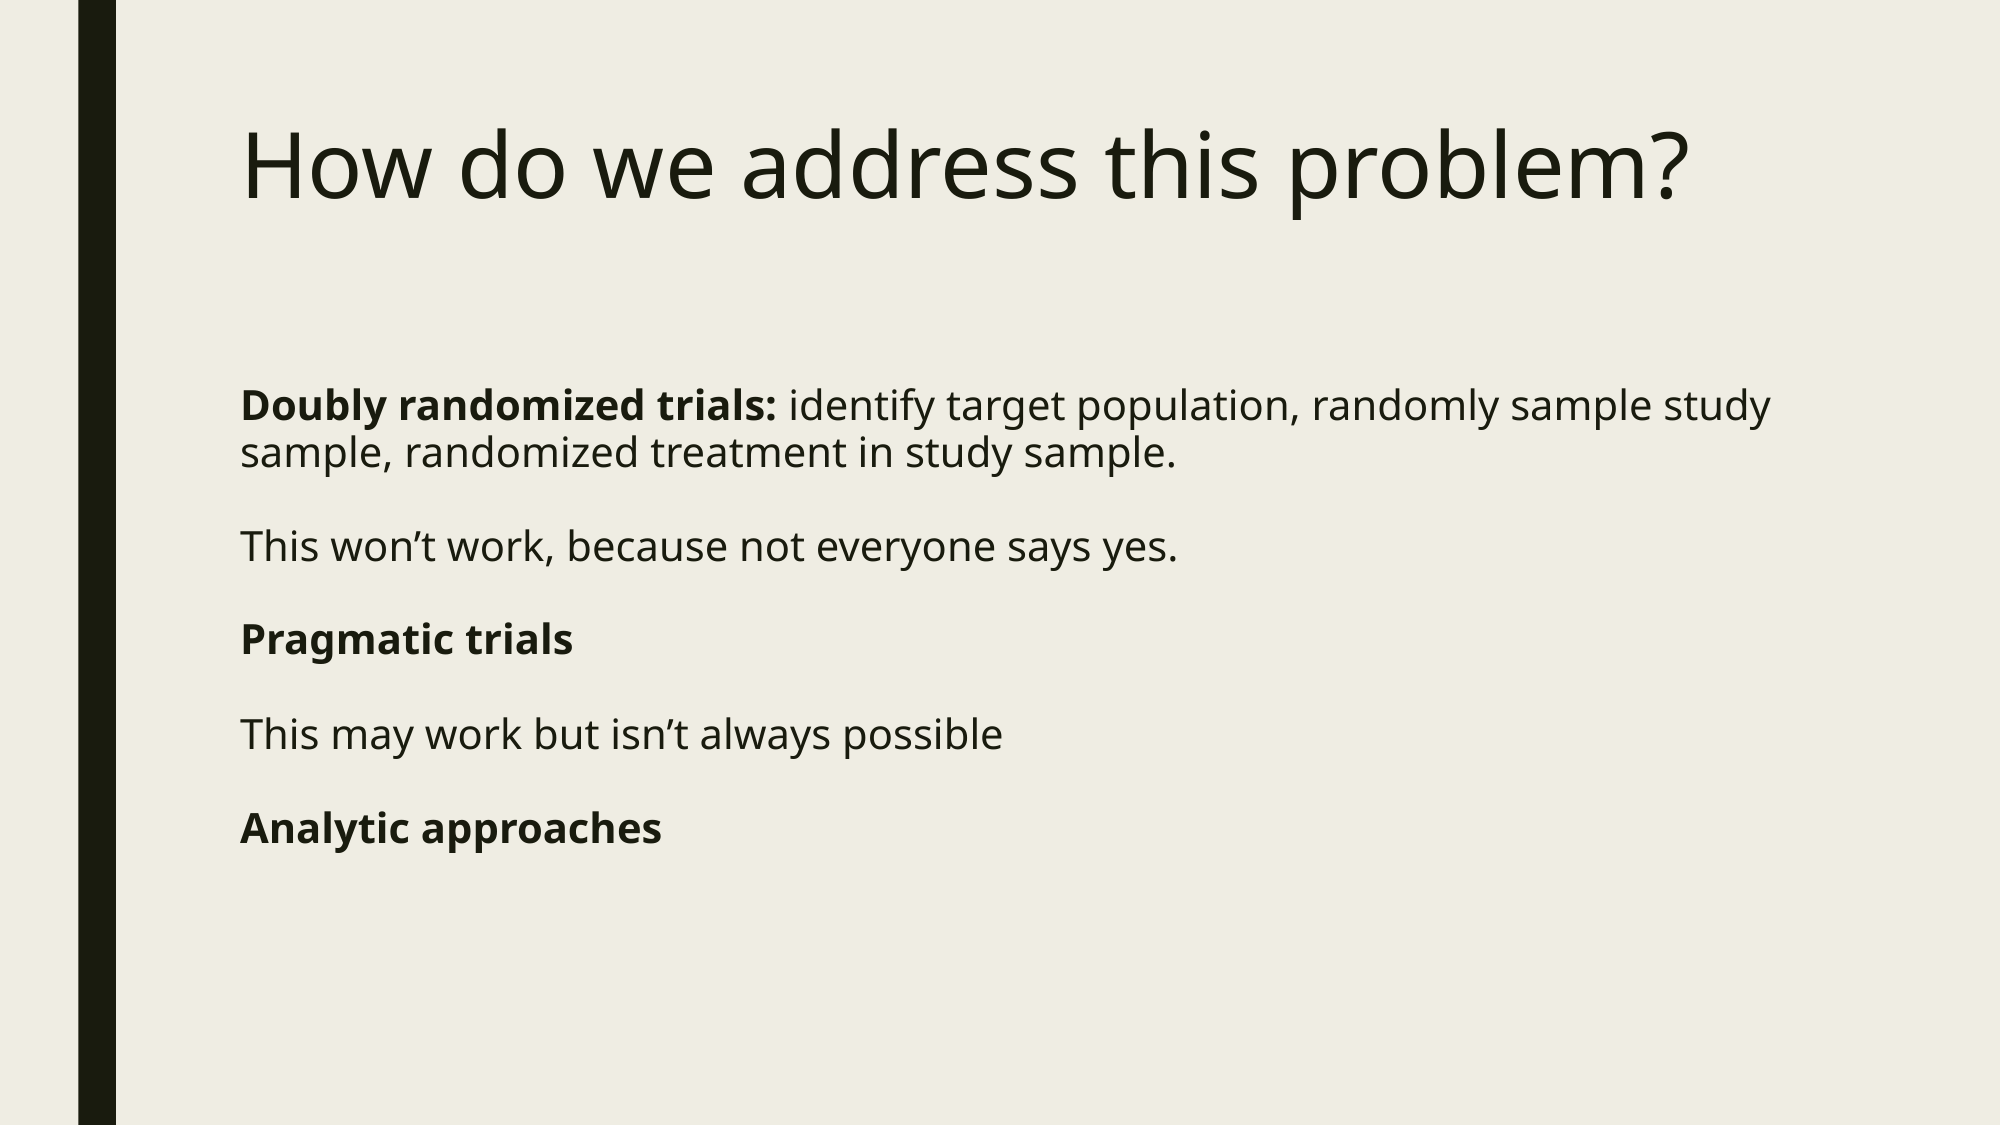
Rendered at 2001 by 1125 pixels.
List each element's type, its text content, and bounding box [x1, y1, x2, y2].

list Doubly randomized trials: identify target population, randomly sample study sample, randomized treatment in study sample. This won’t work, because not everyone says yes. Pragmatic trials This may work but isn’t always possible Analytic approaches [225, 375, 1800, 963]
title How do we address this problem? [225, 112, 1800, 357]
